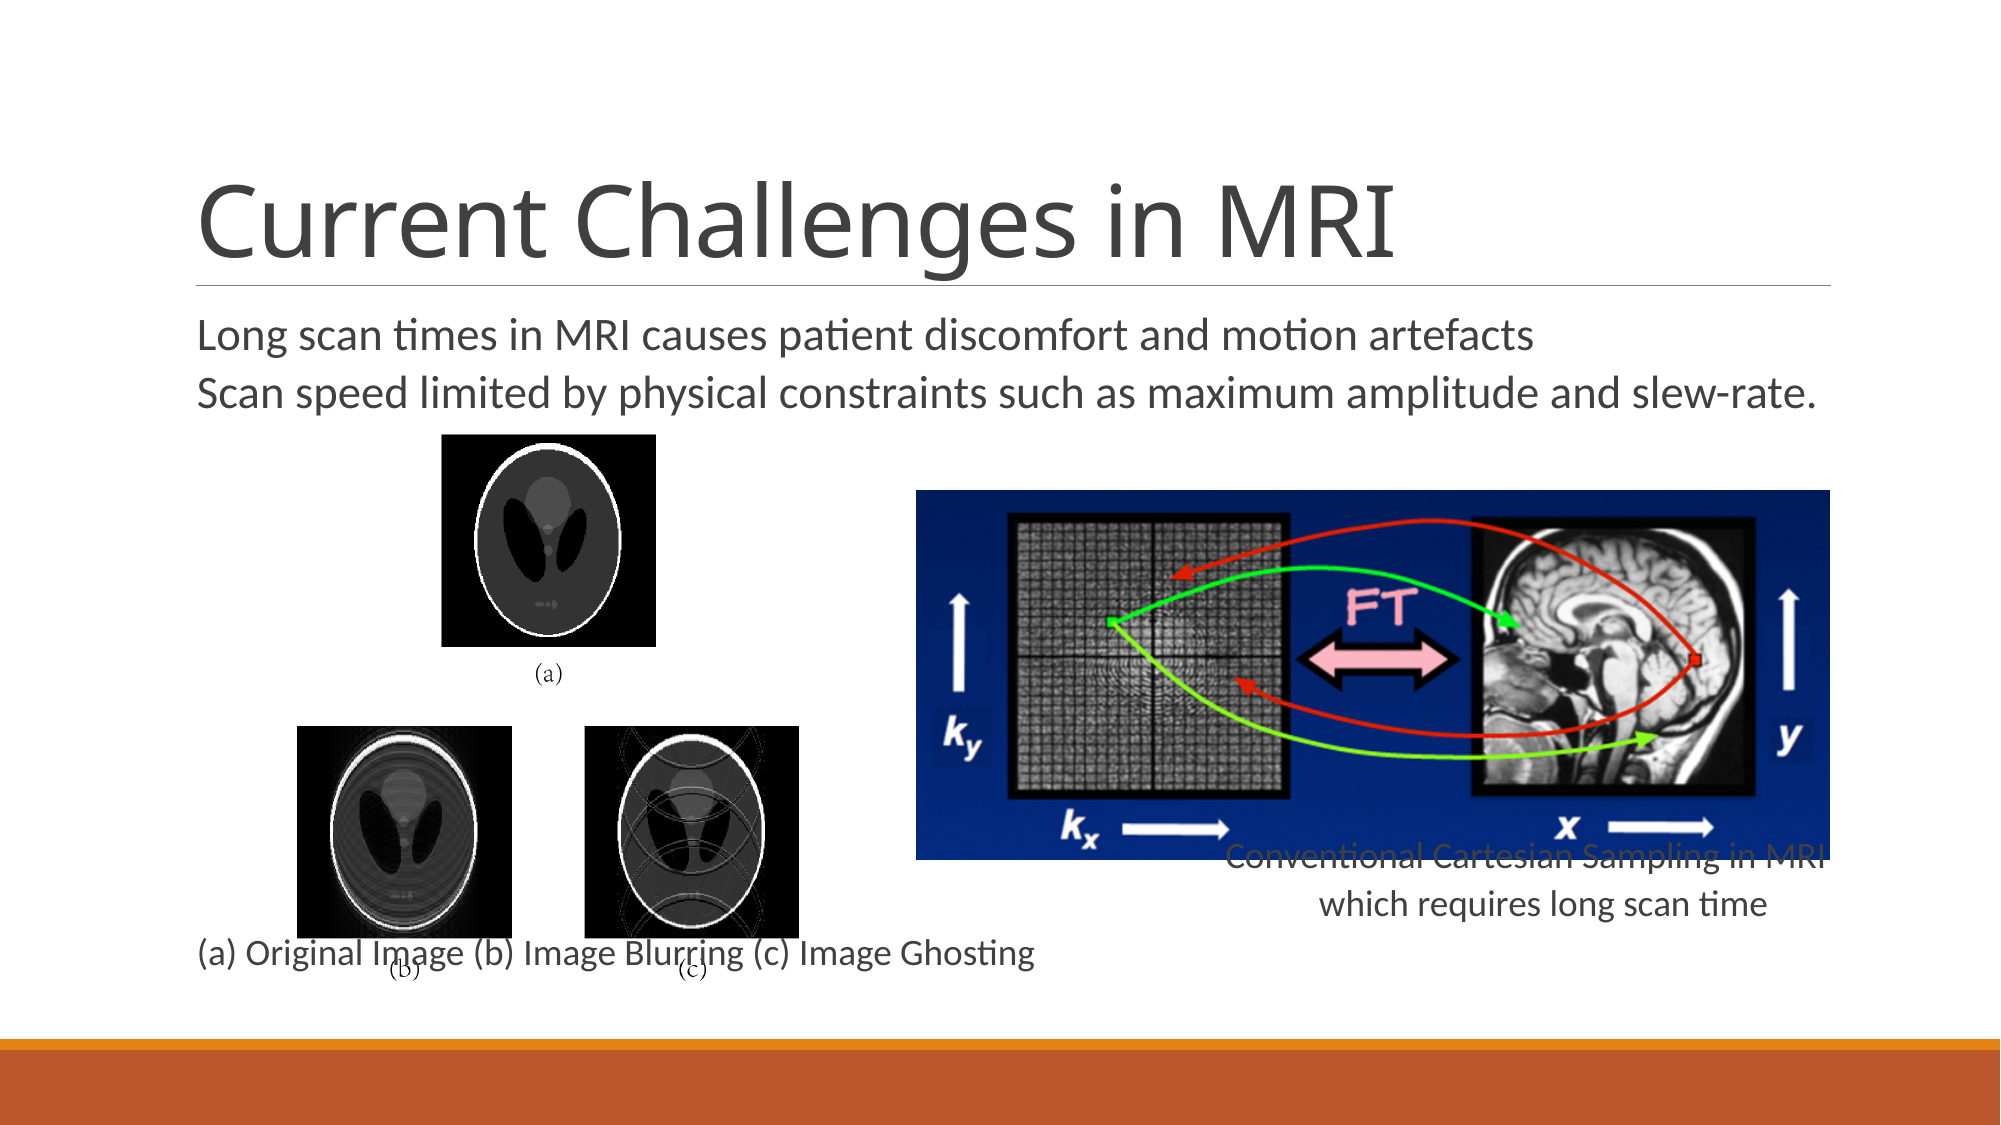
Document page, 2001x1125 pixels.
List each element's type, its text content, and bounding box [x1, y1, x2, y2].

title Current Challenges in MRI [180, 47, 1830, 285]
picture [916, 490, 1831, 860]
picture [224, 410, 873, 982]
list Long scan times in MRI causes patient discomfort and motion artefacts Scan speed limited by physical constraints such as maximum amplitude and slew-rate. Conventional Cartesian Sampling in MRI which requires long scan time (a) Original Image (b) Image Blurring (c) Image Ghosting [180, 302, 1830, 1039]
